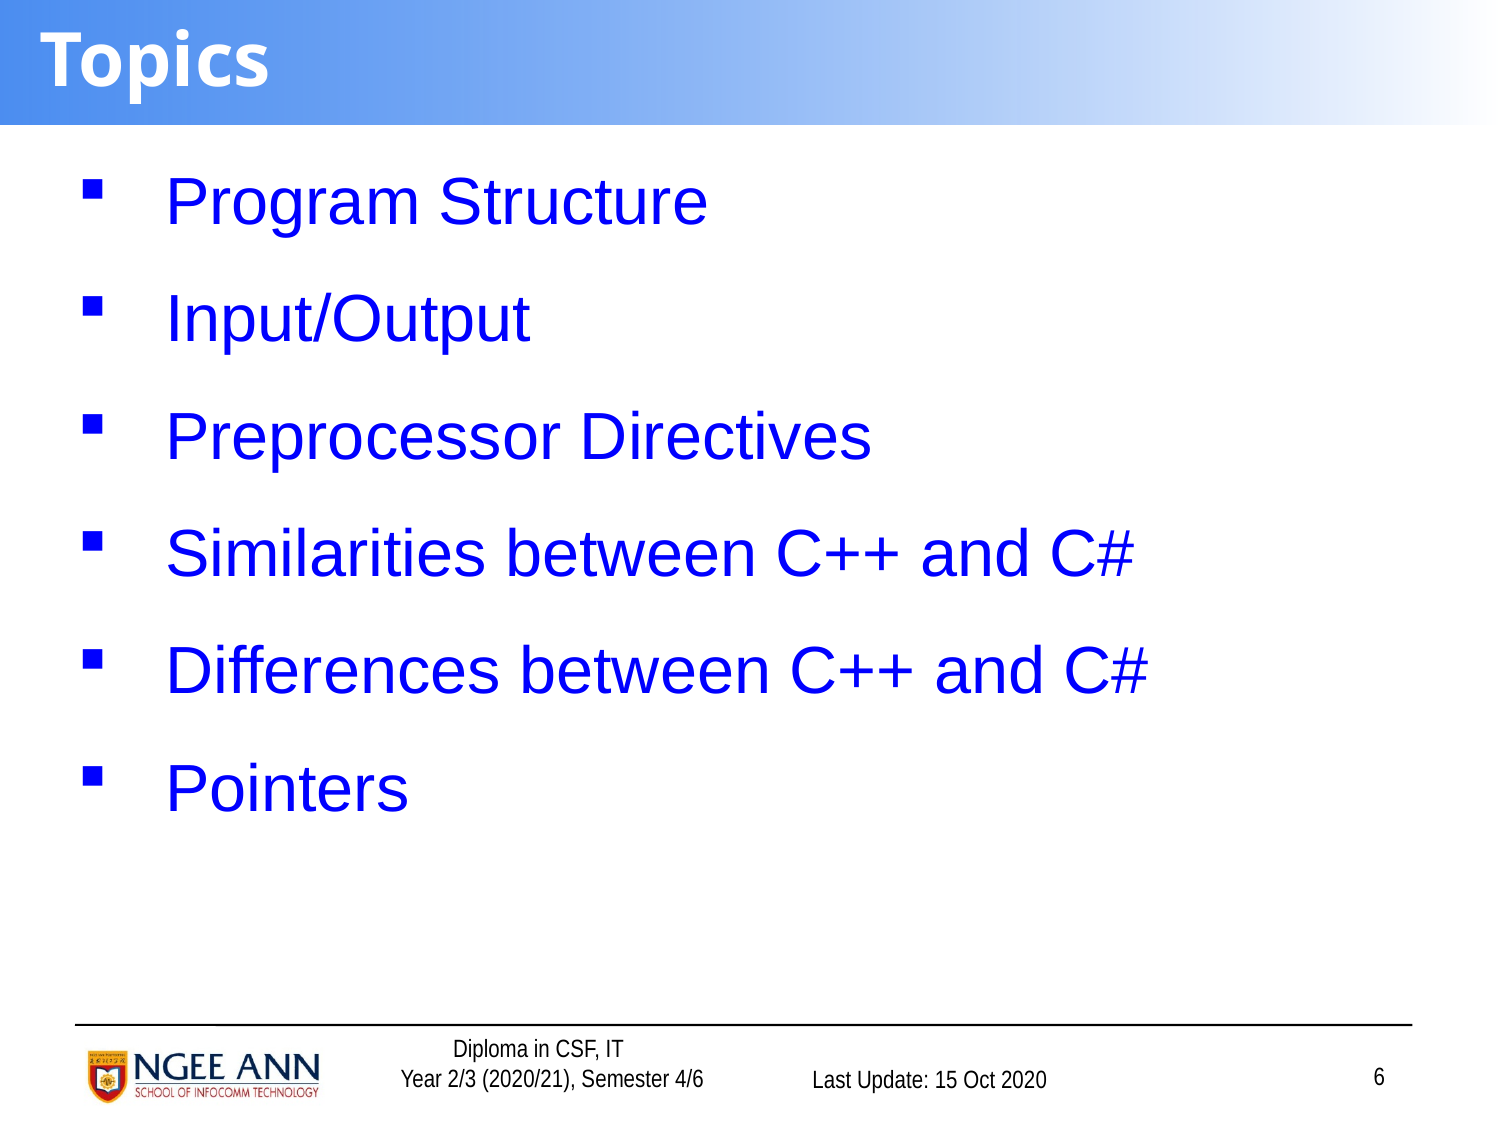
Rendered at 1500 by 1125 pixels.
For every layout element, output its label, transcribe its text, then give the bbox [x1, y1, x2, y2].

list Program Structure Input/Output Preprocessor Directives Similarities between C++ and C# Differences between C++ and C# Pointers [62, 149, 1400, 988]
title Topics [23, 0, 1500, 115]
picture [62, 1028, 344, 1125]
